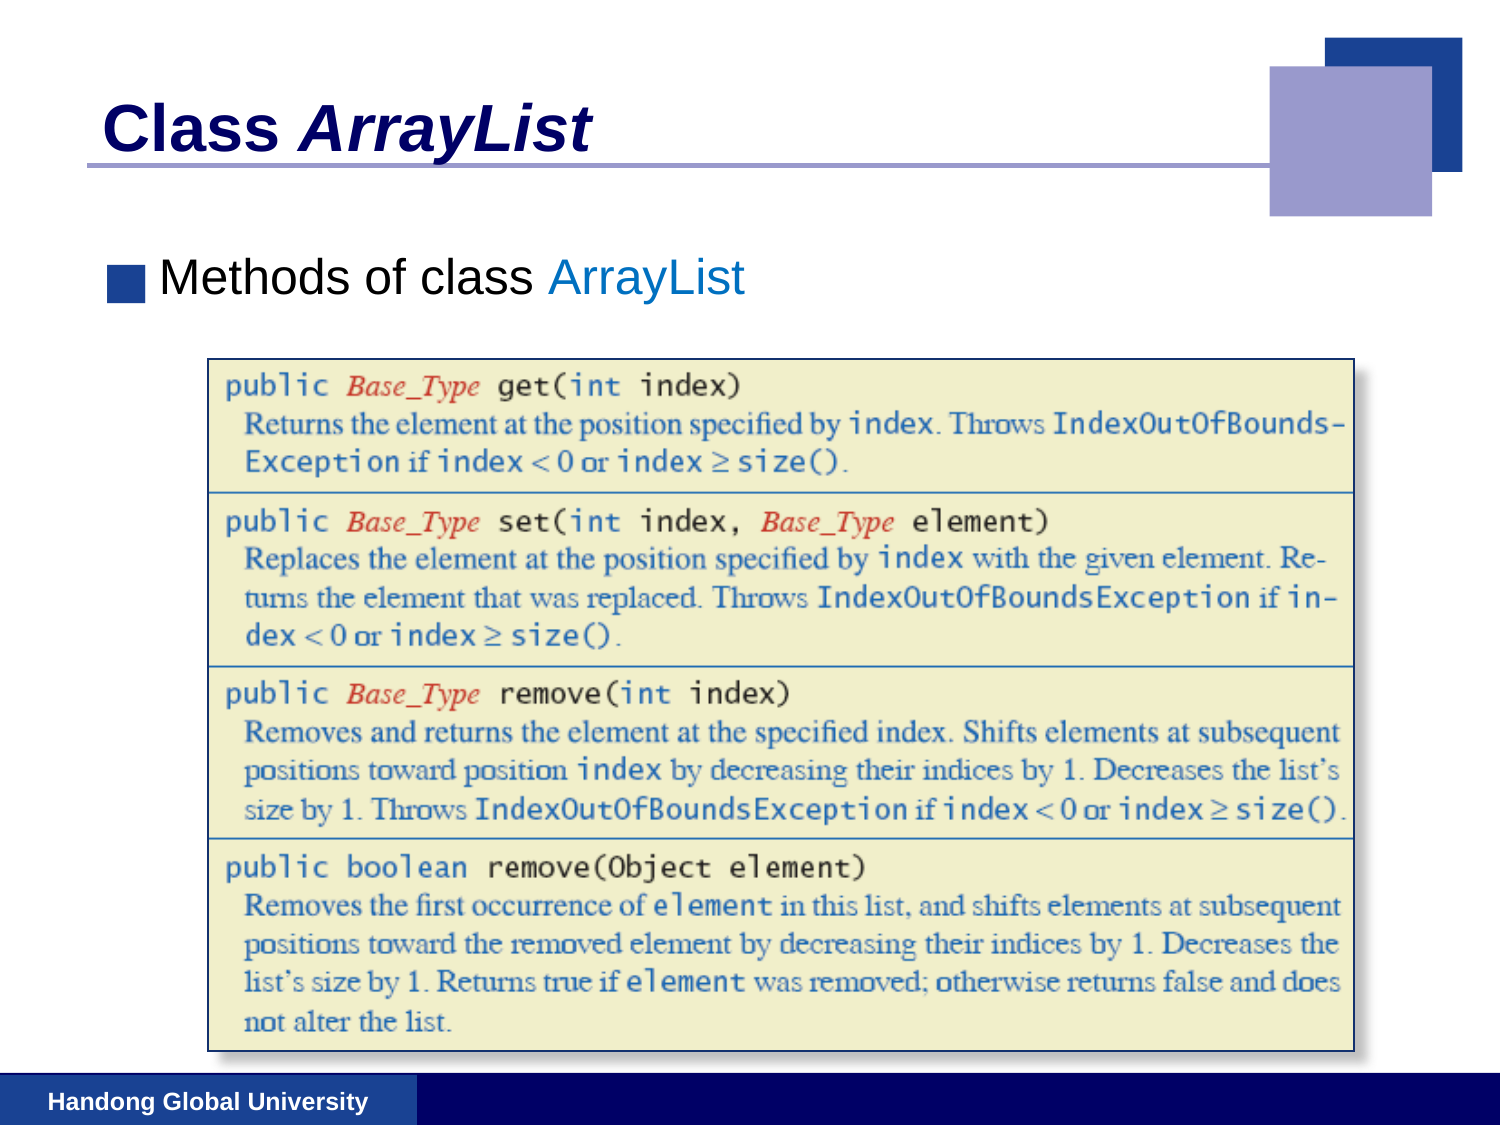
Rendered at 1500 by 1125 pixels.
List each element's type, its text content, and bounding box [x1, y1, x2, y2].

list Methods of class ArrayList [87, 237, 1425, 1013]
title Class ArrayList [87, 46, 1238, 172]
picture [208, 360, 1354, 1051]
